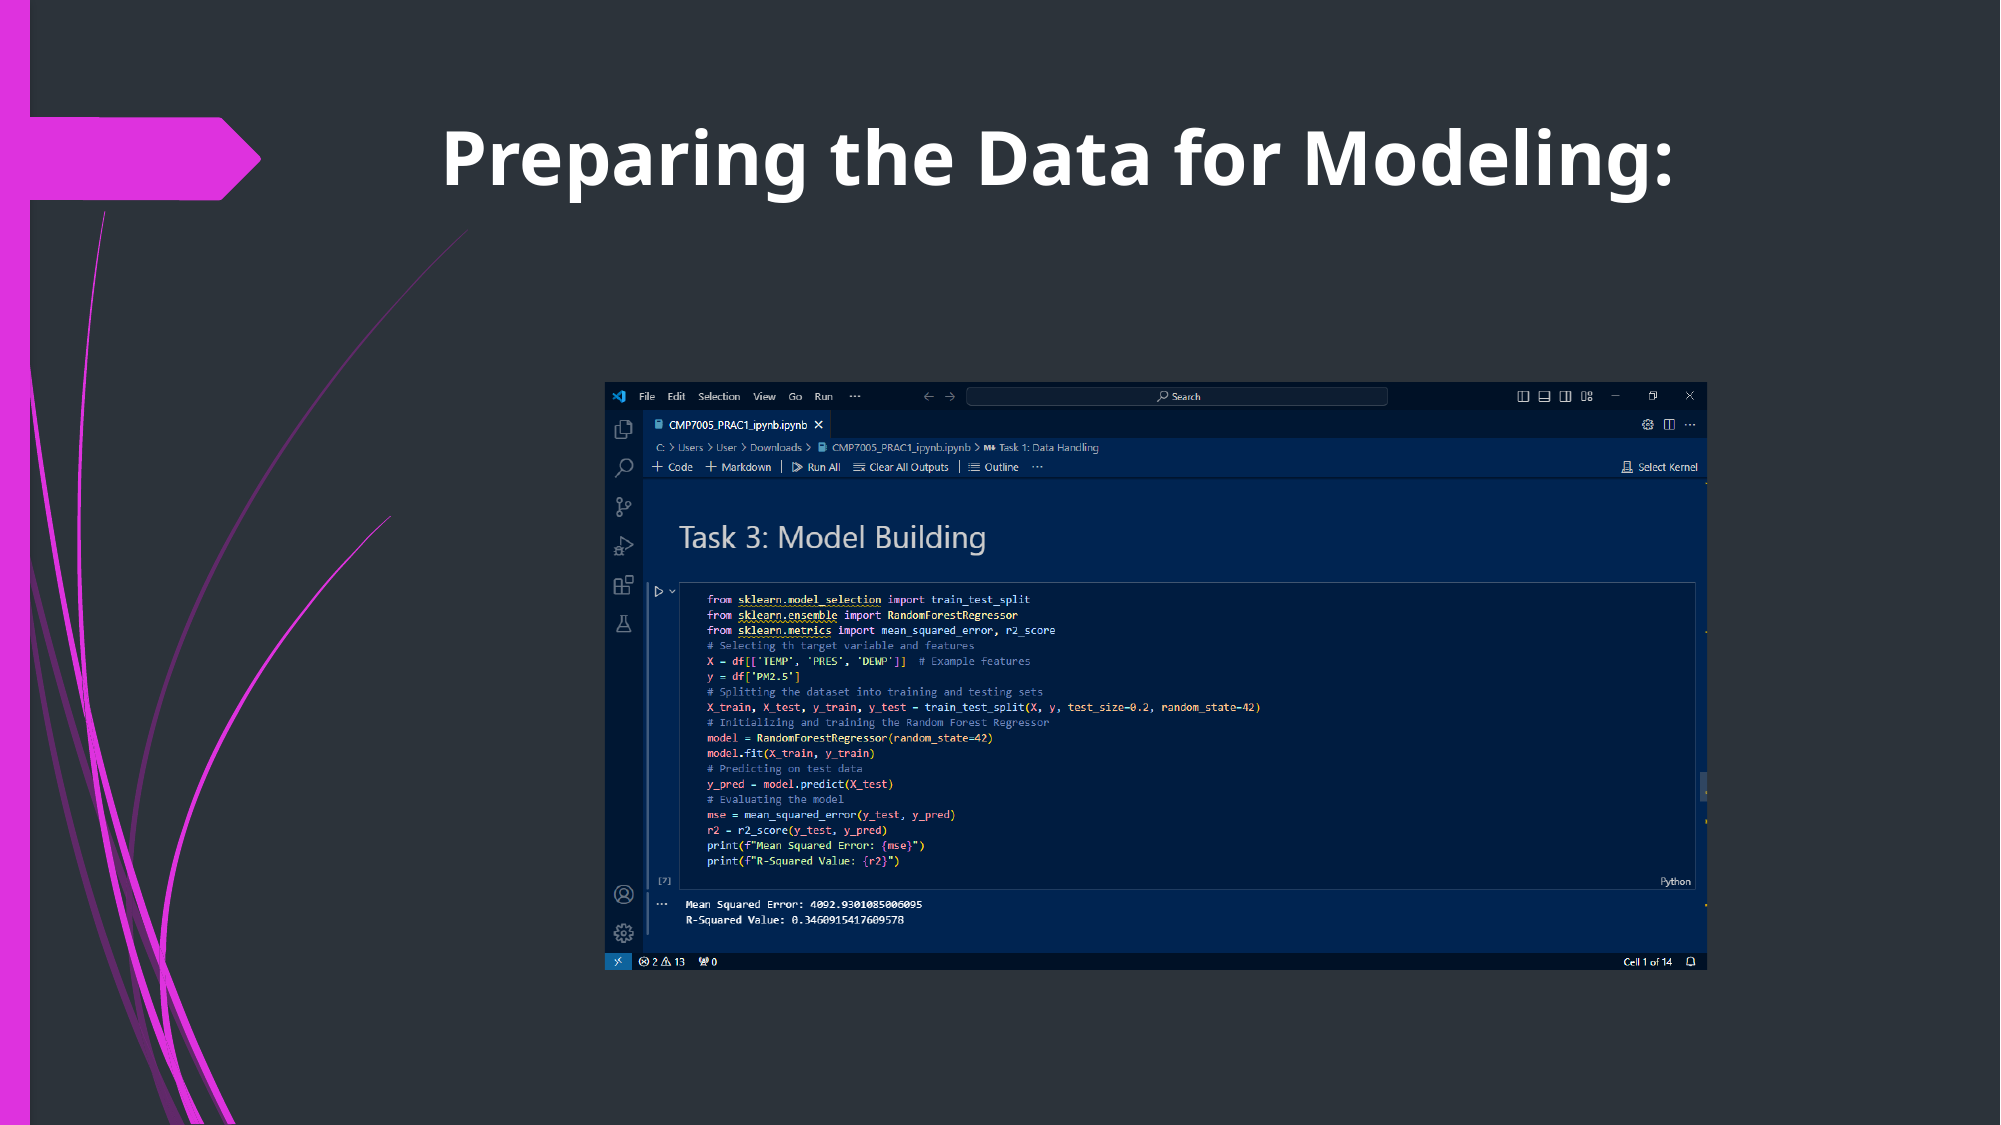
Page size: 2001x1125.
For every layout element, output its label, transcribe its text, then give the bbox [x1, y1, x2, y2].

title Preparing the Data for Modeling: [425, 102, 1888, 313]
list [604, 382, 1708, 971]
